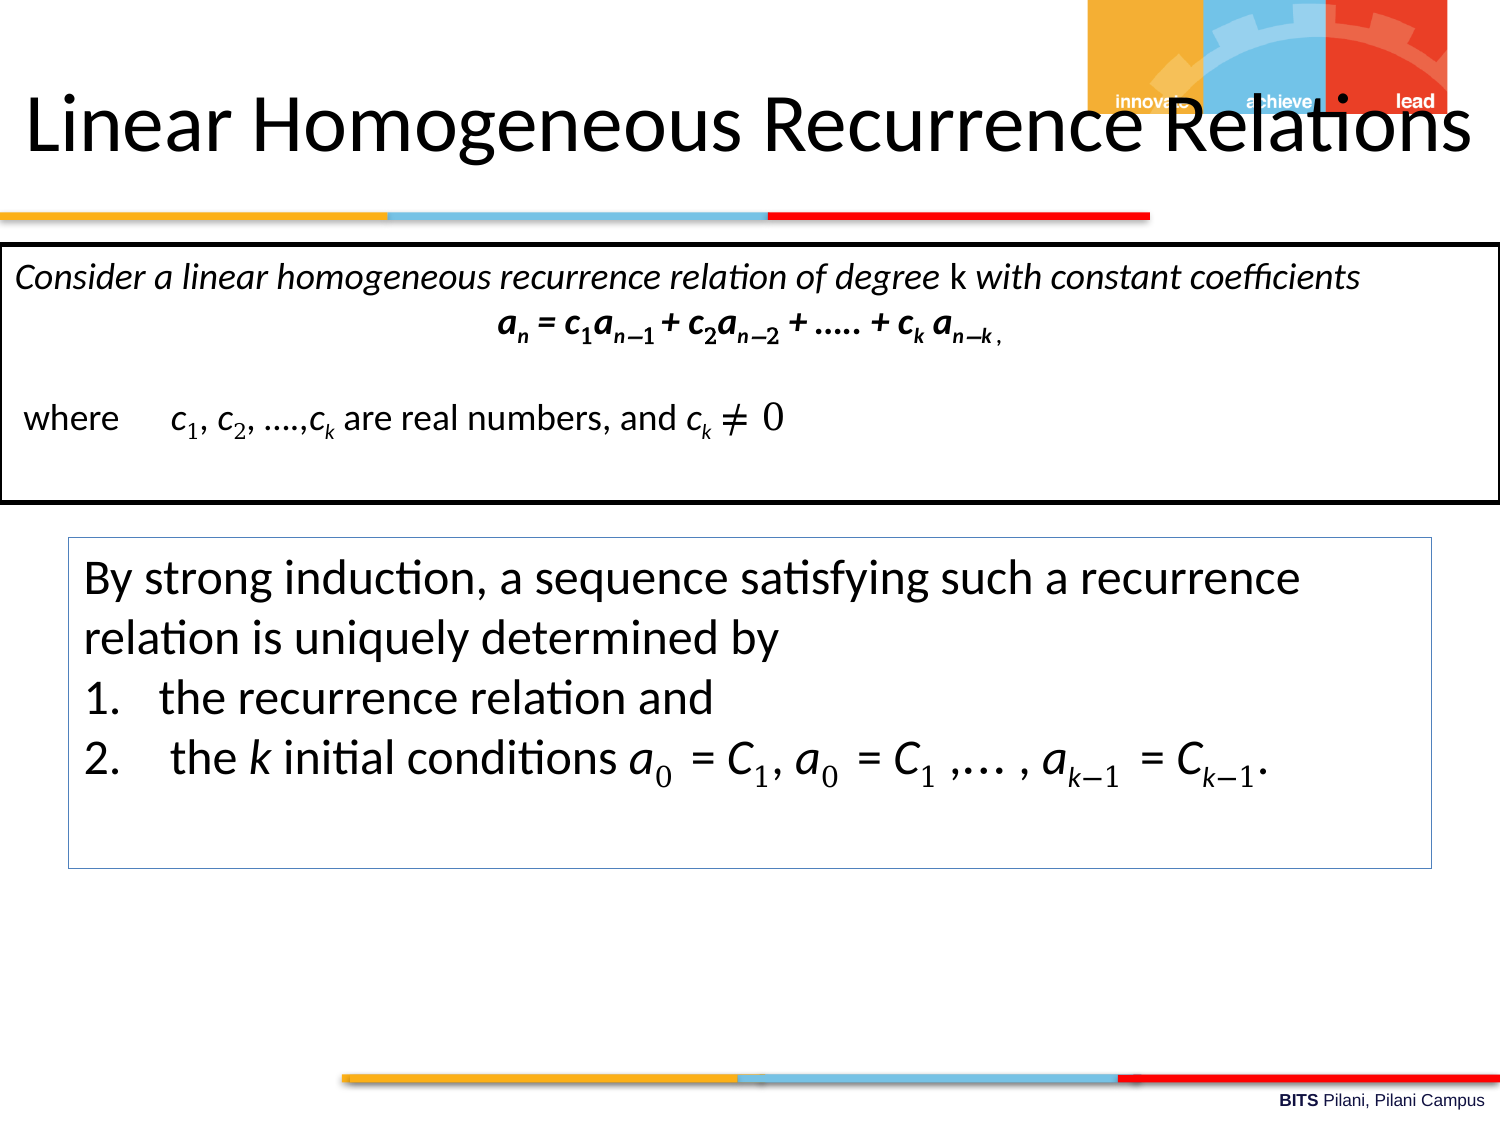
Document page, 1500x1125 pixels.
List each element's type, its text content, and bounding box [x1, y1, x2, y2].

text_box Linear Homogeneous Recurrence Relations [0, 24, 1500, 213]
picture [1087, 0, 1448, 24]
text_box By strong induction, a sequence satisfying such a recurrence relation is uniquely determined by the recurrence relation and the k initial conditions a0 = C1, a0 = C1 ,… , ak−1 = Ck−1. [68, 537, 1432, 869]
text_box Consider a linear homogeneous recurrence relation of degree k with constant coefficients an = c1an−1 + c2an−2 + ….. + ck an−k , where c1, c2, ….,ck are real numbers, and ck ≠ 0 [0, 242, 1500, 505]
